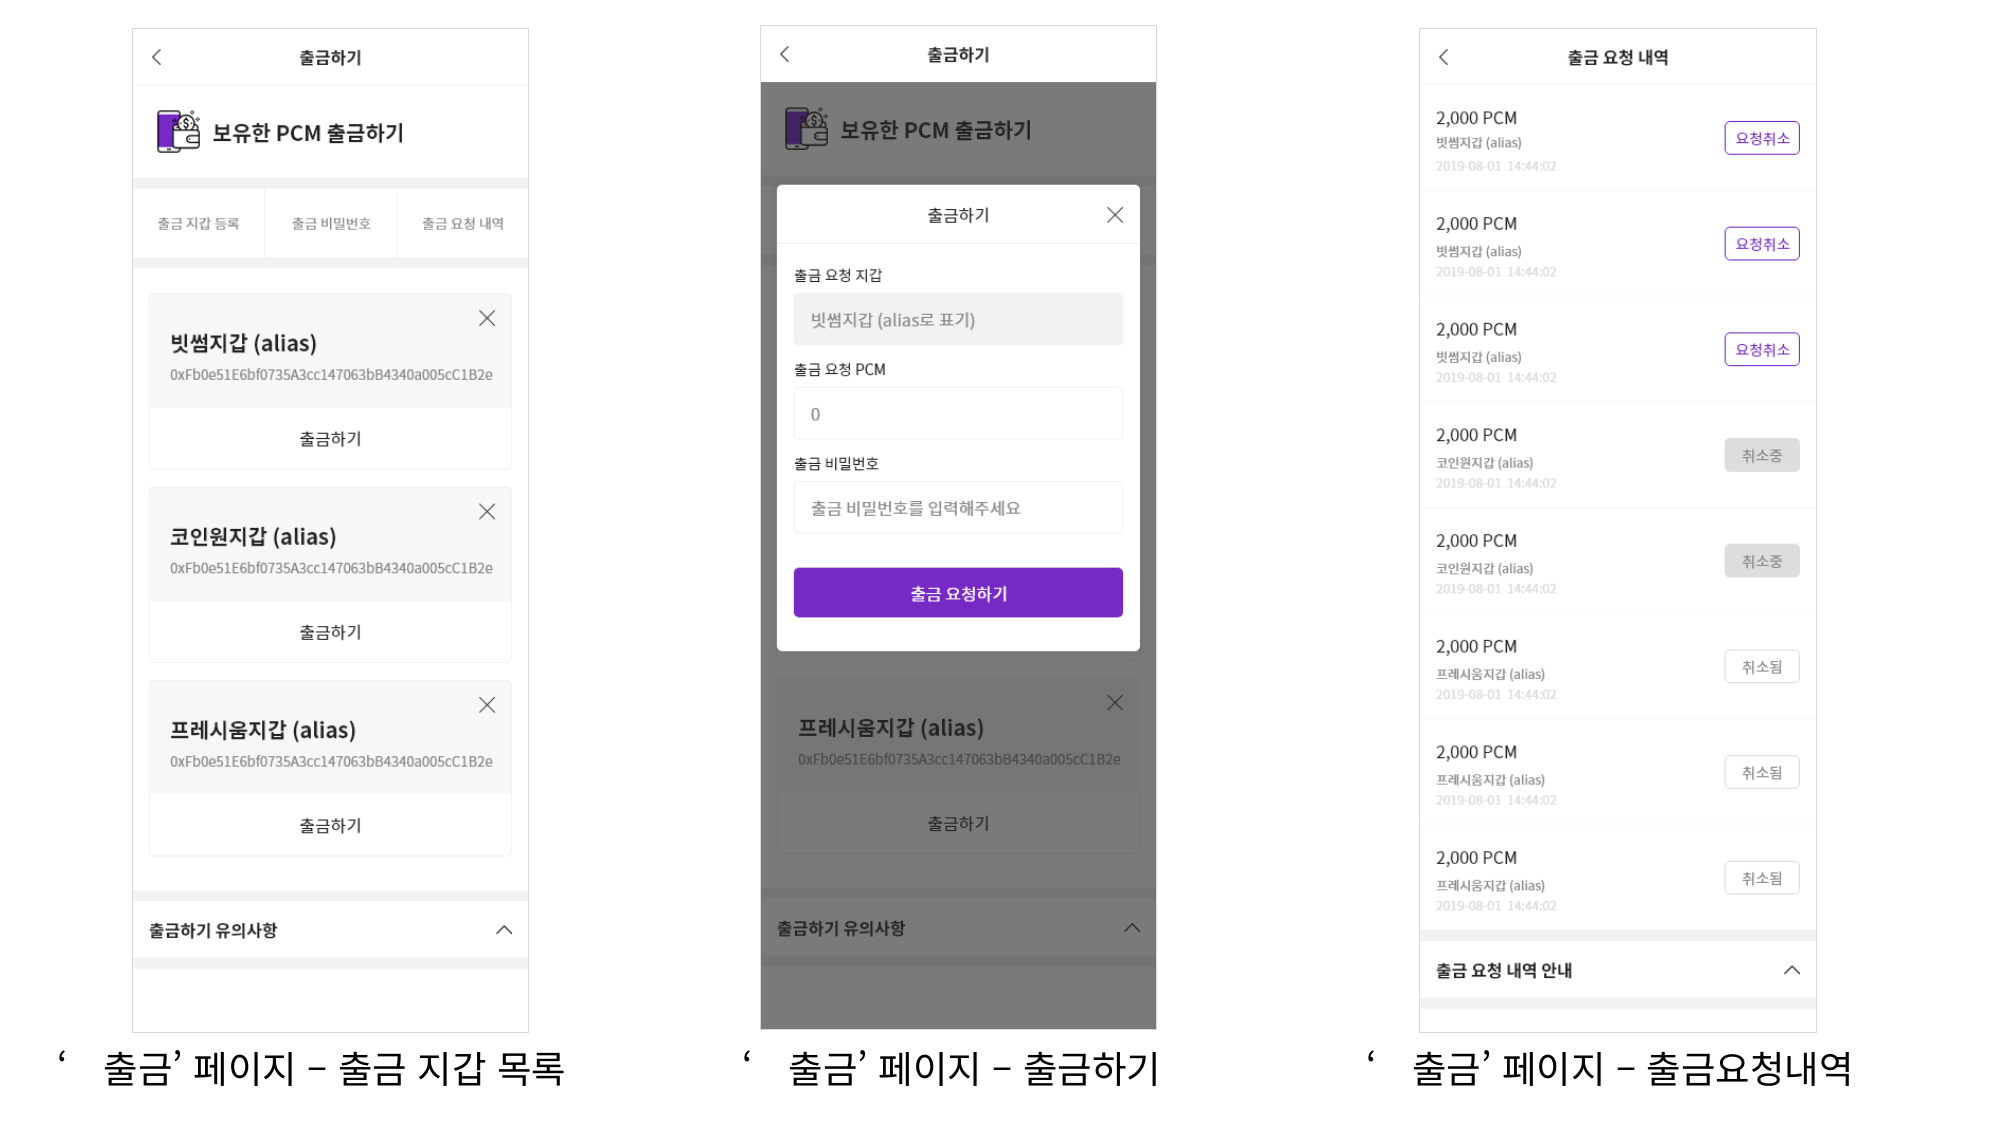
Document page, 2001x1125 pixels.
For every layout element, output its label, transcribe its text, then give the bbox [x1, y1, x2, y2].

text_box ‘출금’ 페이지 – 출금요청내역 [1351, 1038, 1885, 1099]
text_box ‘출금’ 페이지 – 출금하기 [727, 1038, 1189, 1099]
picture [1419, 28, 1817, 1033]
picture [760, 25, 1157, 1030]
text_box ‘출금’ 페이지 – 출금 지갑 목록 [42, 1038, 619, 1099]
picture [132, 28, 529, 1033]
